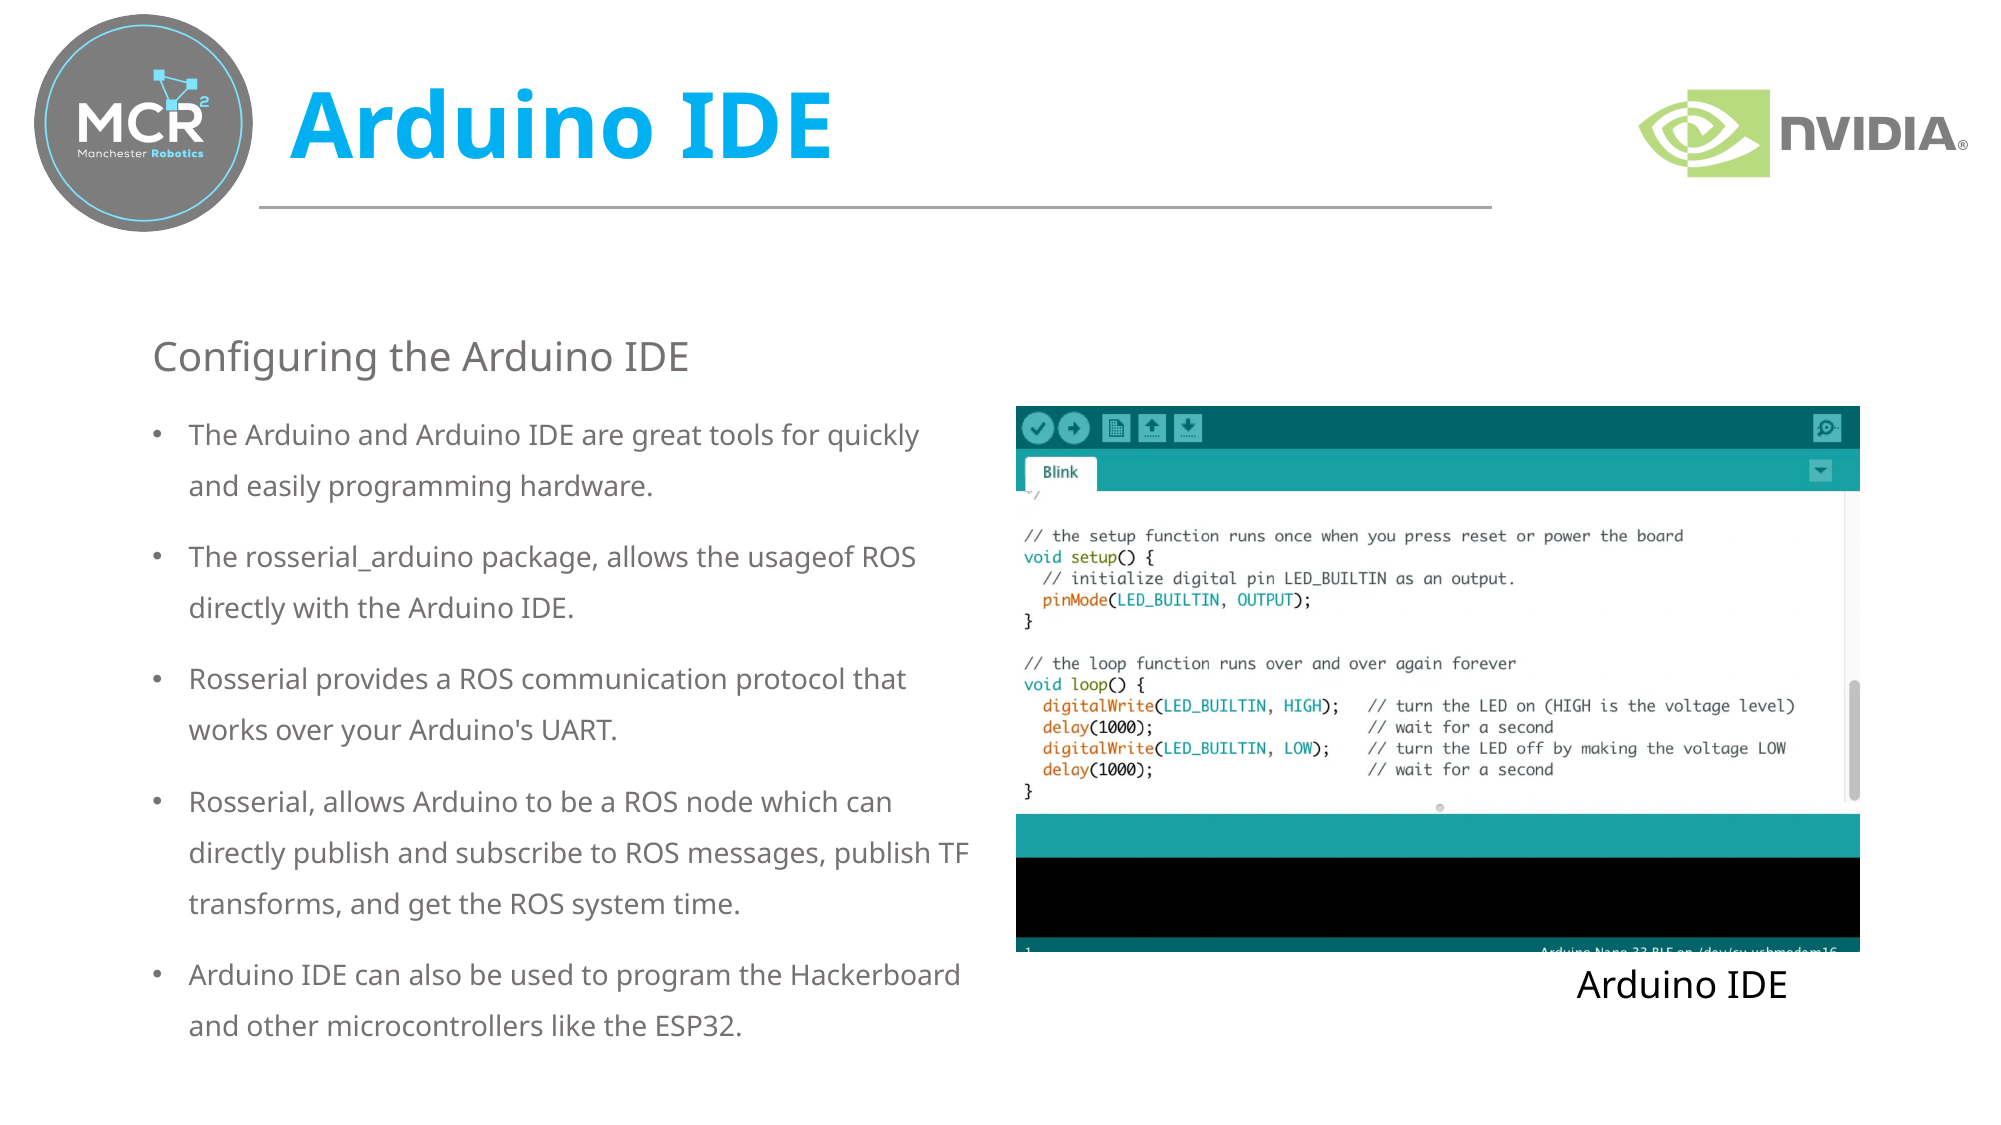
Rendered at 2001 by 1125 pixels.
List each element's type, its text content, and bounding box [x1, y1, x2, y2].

title Arduino IDE [275, 19, 1615, 238]
list Configuring the Arduino IDE The Arduino and Arduino IDE are great tools for quickly and easily programming hardware. The rosserial_arduino package, allows the usageof ROS directly with the Arduino IDE. Rosserial provides a ROS communication protocol that works over your Arduino's UART. Rosserial, allows Arduino to be a ROS node which can directly publish and subscribe to ROS messages, publish TF transforms, and get the ROS system time. Arduino IDE can also be used to program the Hackerboard and other microcontrollers like the ESP32. [137, 299, 988, 1057]
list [1012, 401, 1863, 955]
text_box Arduino IDE [1562, 955, 1863, 1014]
